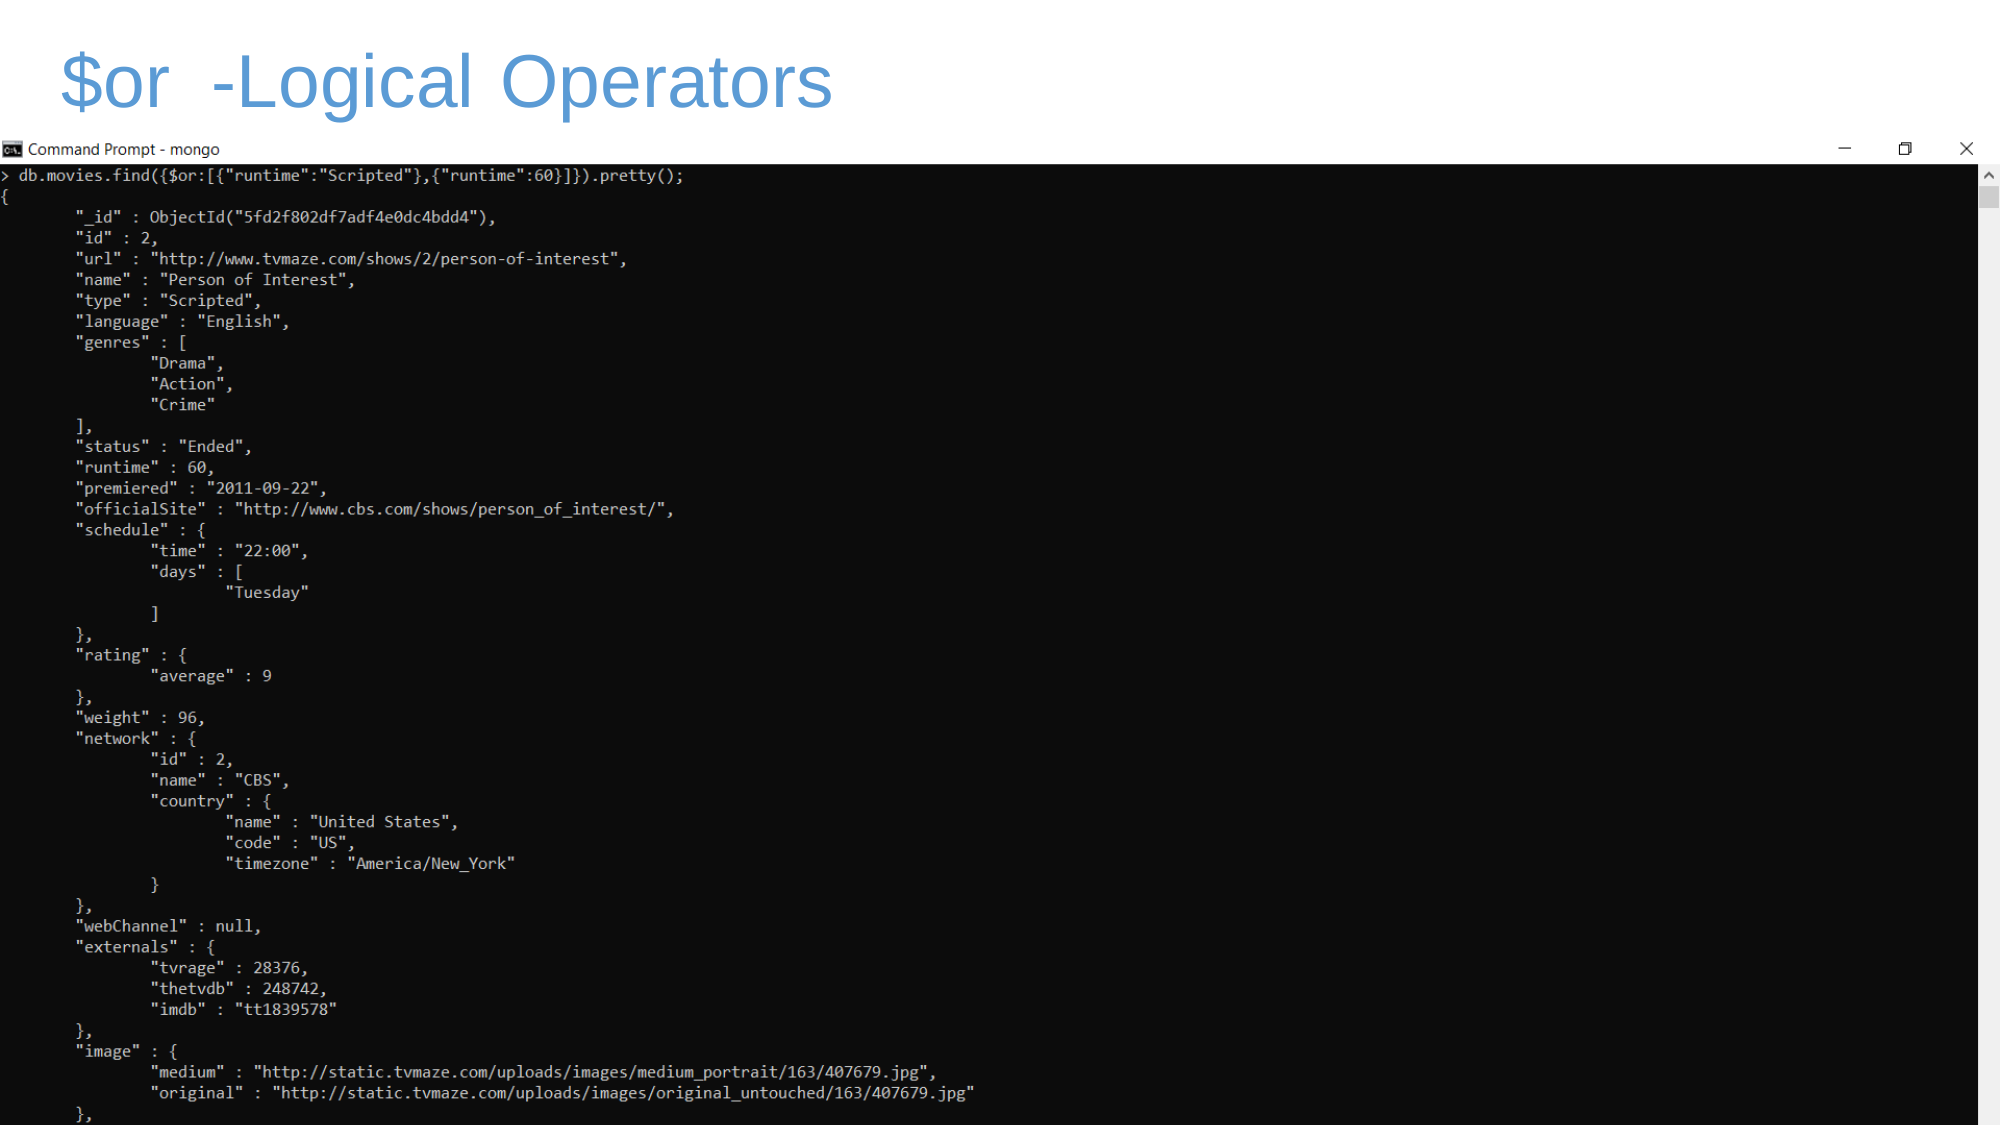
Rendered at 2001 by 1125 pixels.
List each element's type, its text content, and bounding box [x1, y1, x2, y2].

picture [0, 134, 2000, 1125]
text_box $or -Logical Operators [46, 8, 849, 134]
